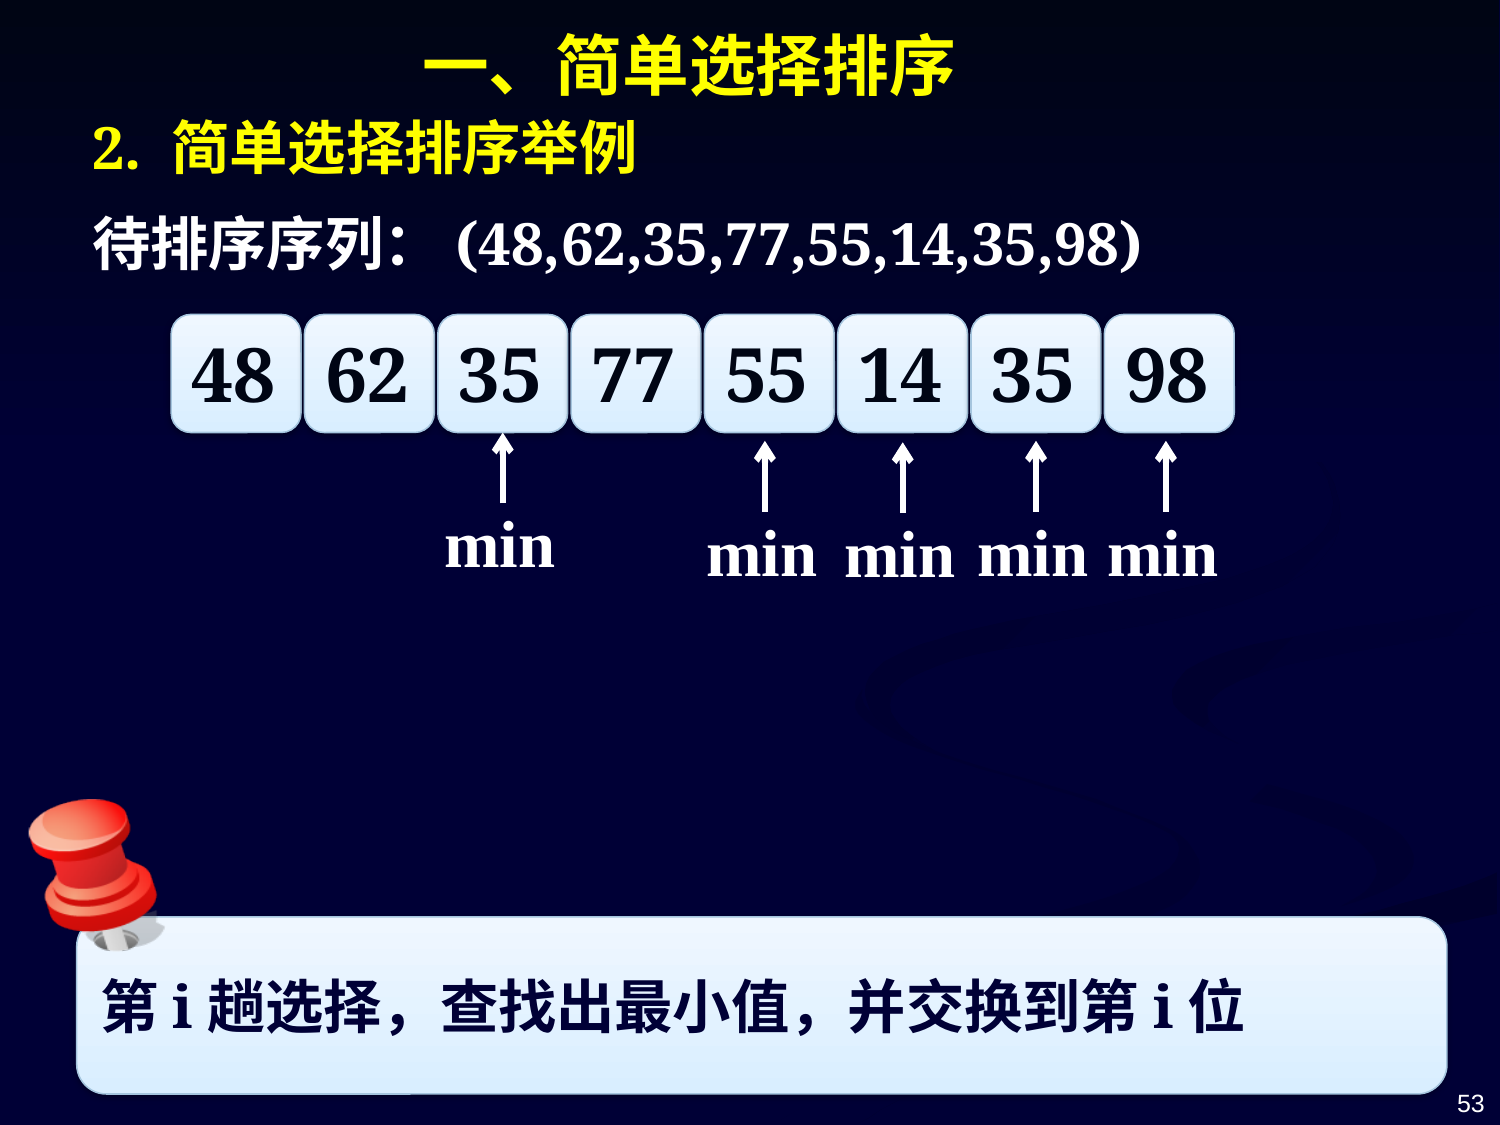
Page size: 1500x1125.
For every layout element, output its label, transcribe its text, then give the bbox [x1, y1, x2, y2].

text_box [8, 798, 1448, 1095]
text_box 2. 简单选择排序举例 待排序序列：(48,62,35,77,55,14,35,98) [77, 89, 1353, 287]
text_box 35 [437, 313, 567, 430]
text_box 35 [970, 313, 1100, 434]
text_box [690, 440, 834, 599]
text_box 14 [836, 313, 967, 434]
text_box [428, 432, 572, 590]
text_box 62 [303, 313, 434, 434]
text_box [834, 441, 959, 600]
text_box 98 [1103, 313, 1236, 434]
text_box 一、简单选择排序 [407, 0, 972, 111]
text_box 48 [170, 313, 301, 434]
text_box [961, 440, 1090, 599]
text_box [1091, 440, 1235, 599]
text_box 55 [703, 313, 834, 434]
slide_number 53 [1149, 1046, 1500, 1125]
text_box 77 [570, 313, 700, 434]
